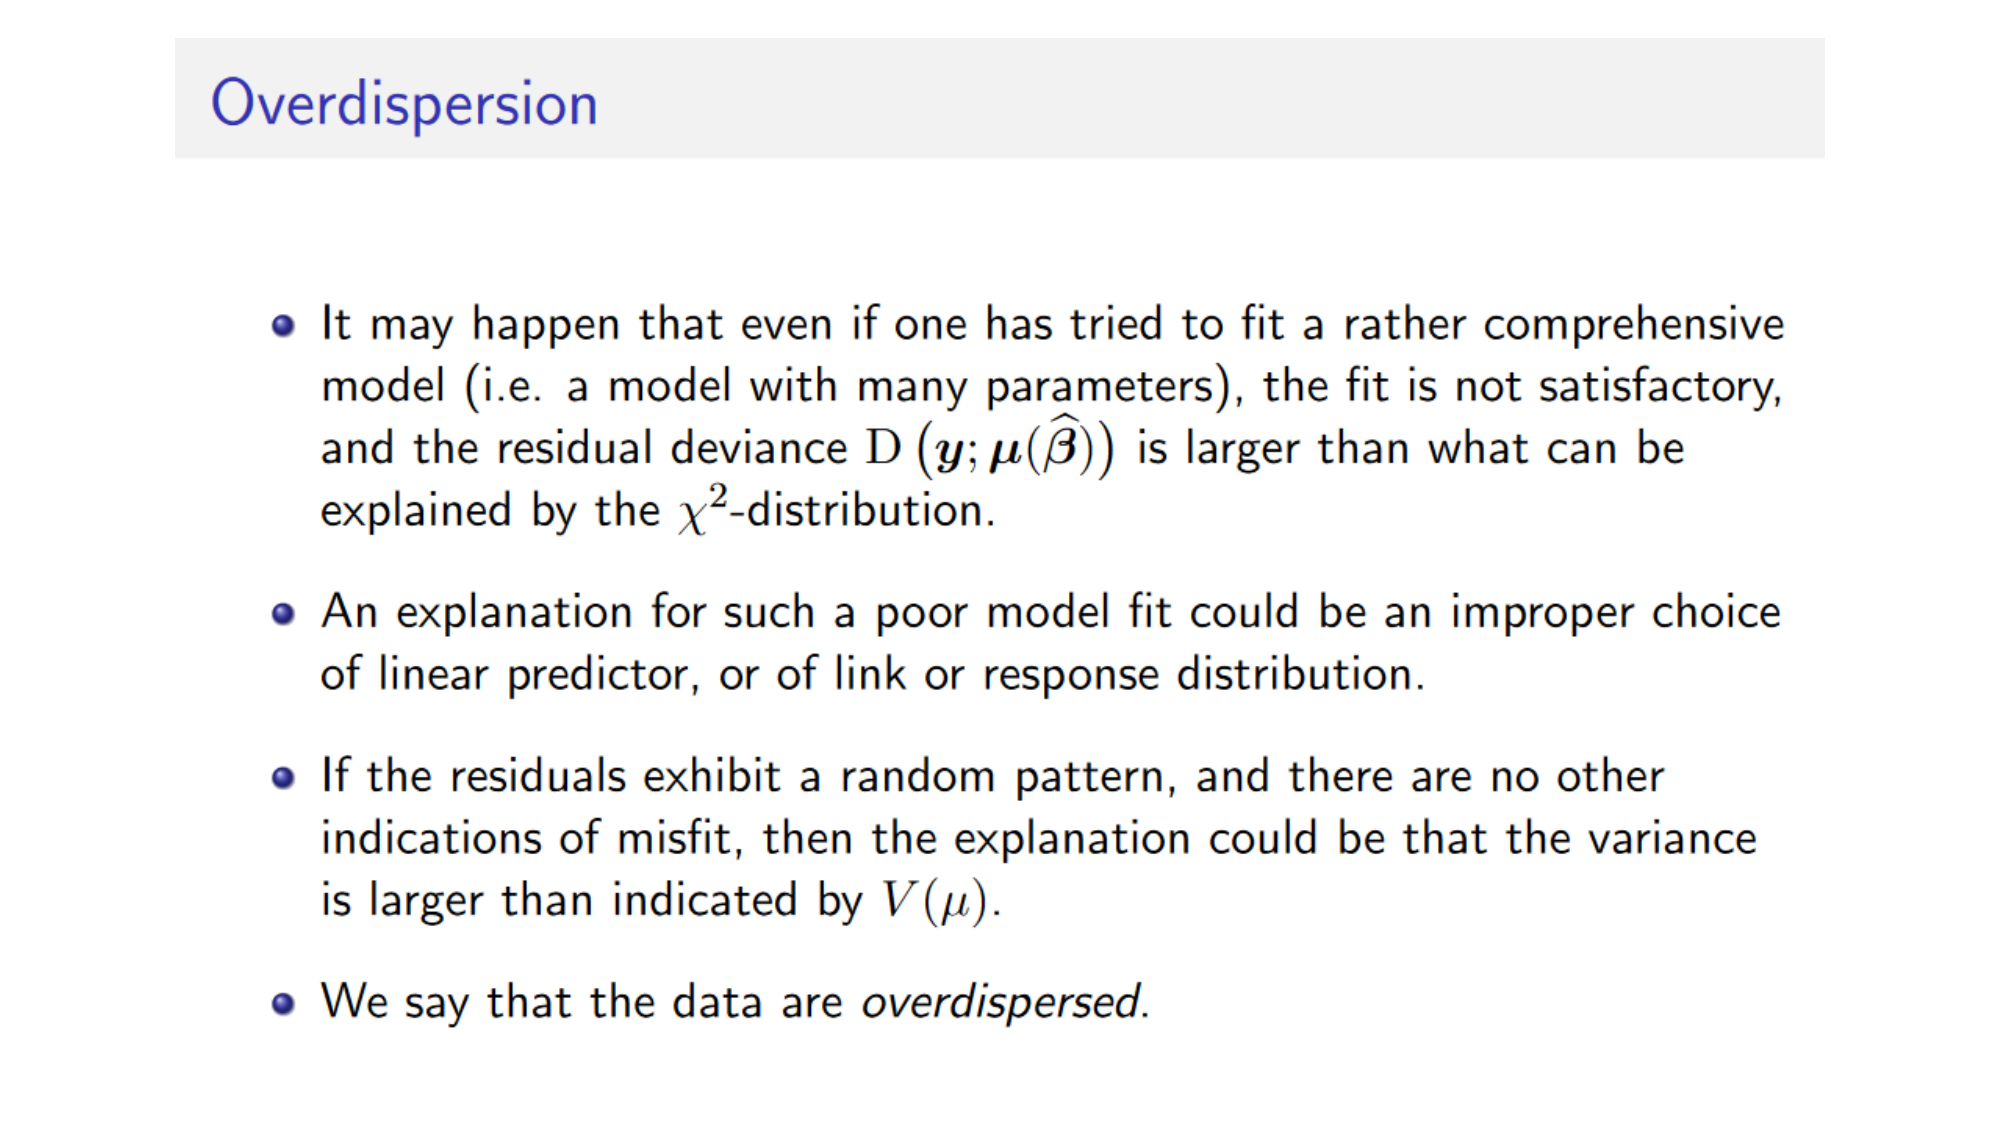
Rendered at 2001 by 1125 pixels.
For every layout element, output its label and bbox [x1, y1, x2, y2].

picture [175, 38, 1825, 1087]
